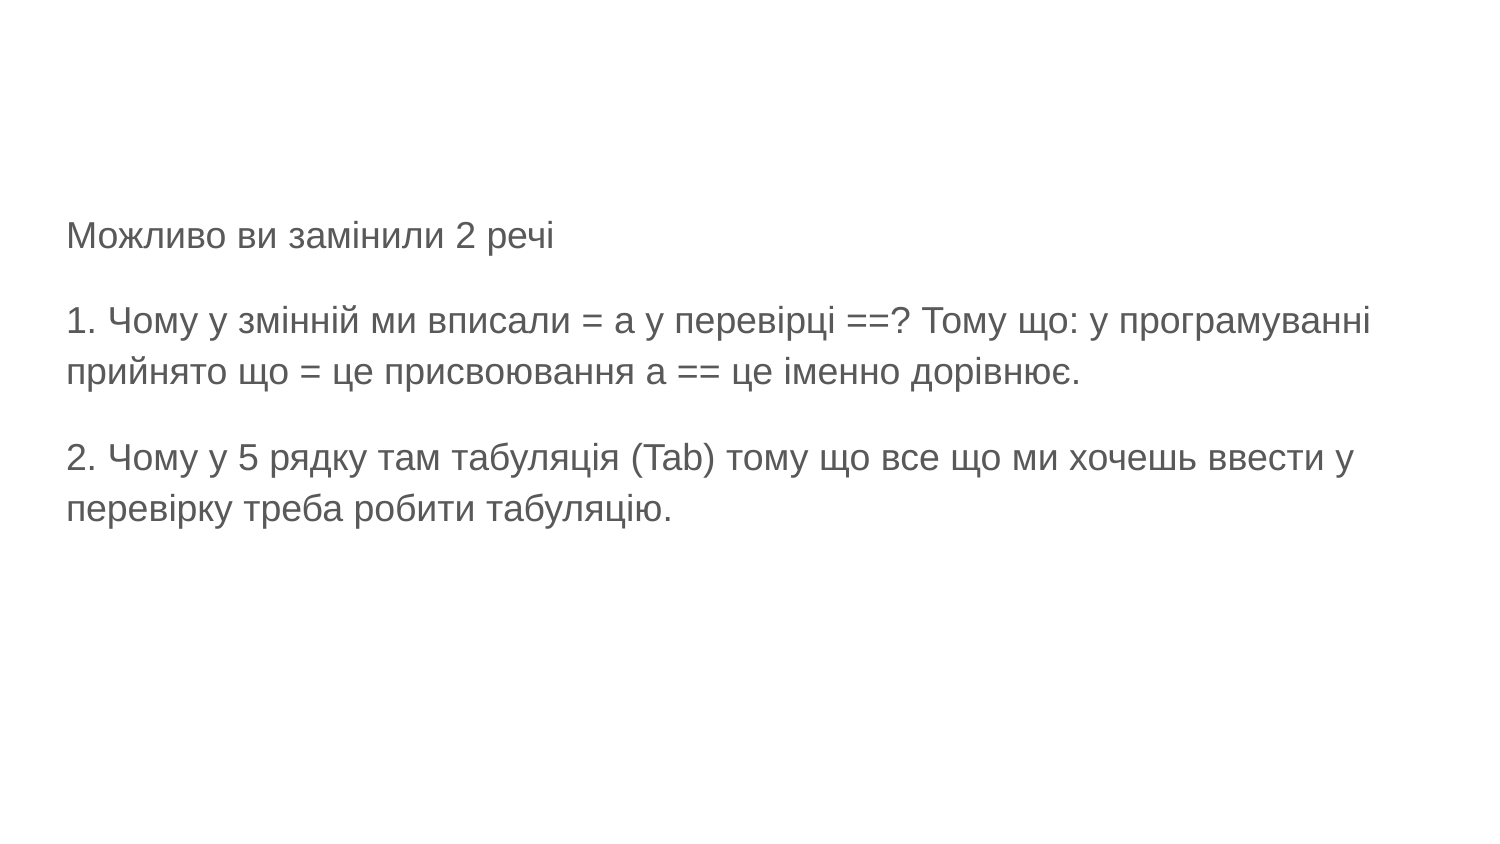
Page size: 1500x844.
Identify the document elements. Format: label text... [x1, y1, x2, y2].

list Можливо ви замінили 2 речі 1. Чому у змінній ми вписали = а у перевірці ==? Тому що: у програмуванні прийнято що = це присвоювання а == це іменно дорівнює. 2. Чому у 5 рядку там табуляція (Tab) тому що все що ми хочешь ввести у перевірку треба робити табуляцію. [51, 189, 1449, 750]
